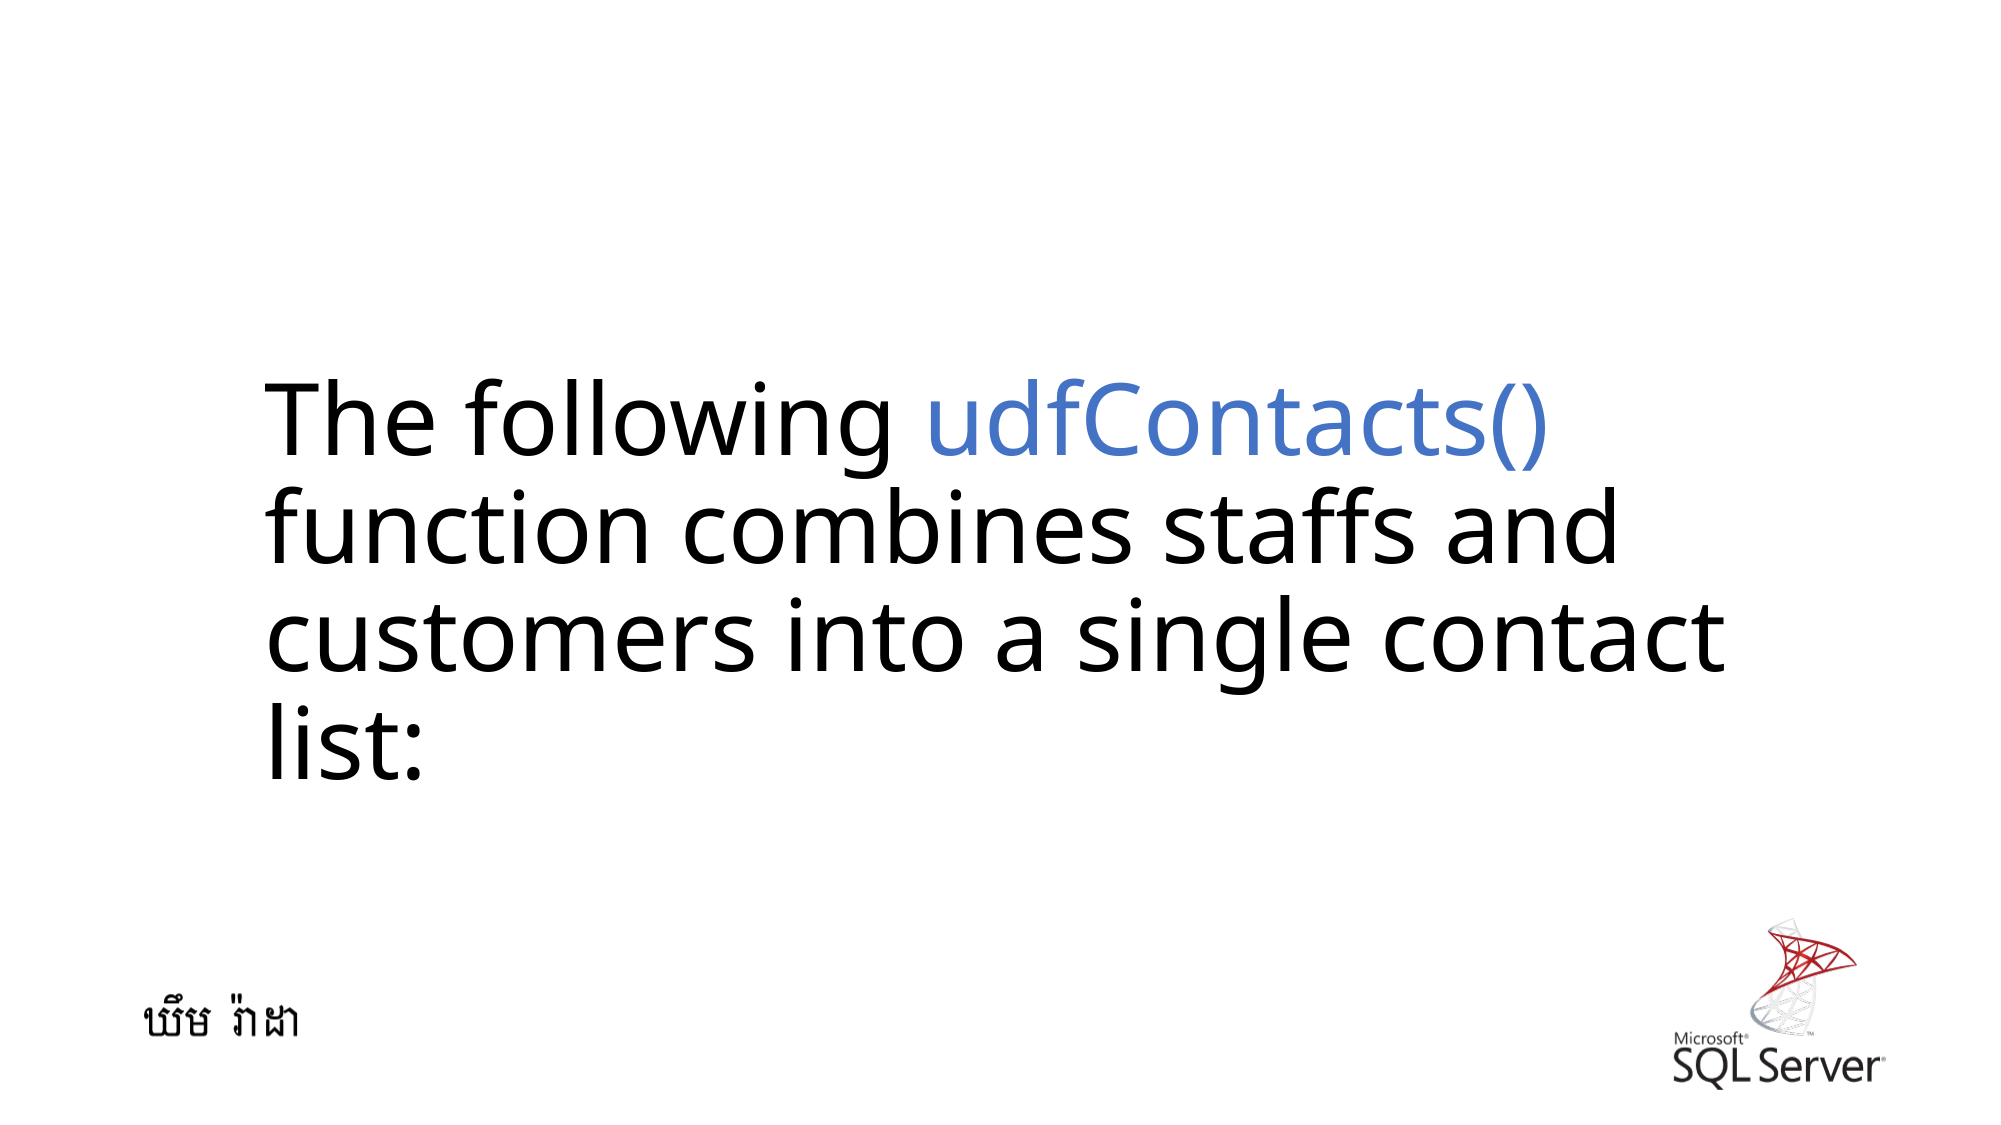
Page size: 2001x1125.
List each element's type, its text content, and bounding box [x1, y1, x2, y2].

subtitle The following udfContacts() function combines staffs and customers into a single contact list: [249, 361, 1750, 918]
picture [93, 918, 1886, 1125]
